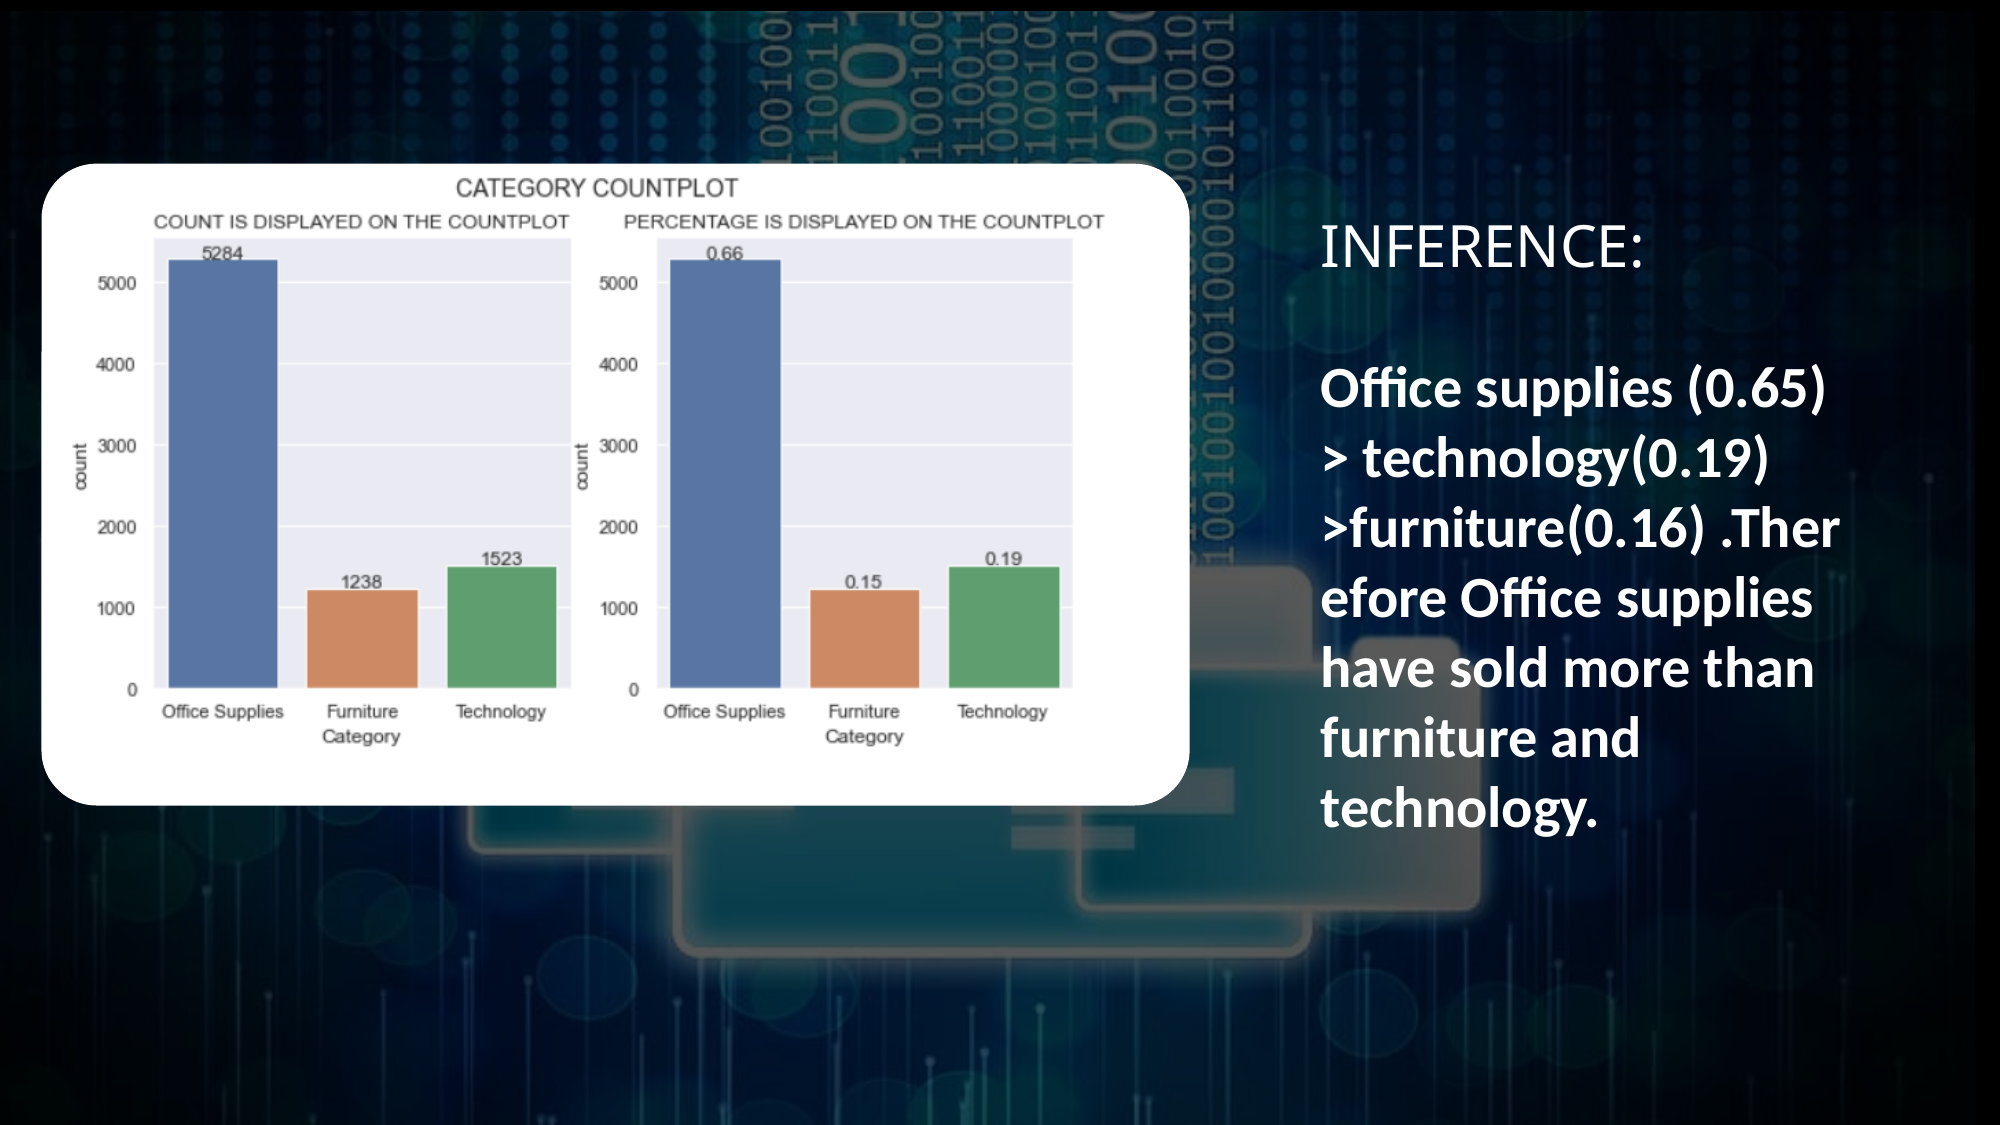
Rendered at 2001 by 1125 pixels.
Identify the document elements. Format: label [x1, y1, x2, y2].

text_box [0, 0, 2000, 1125]
picture [0, 11, 1975, 1125]
